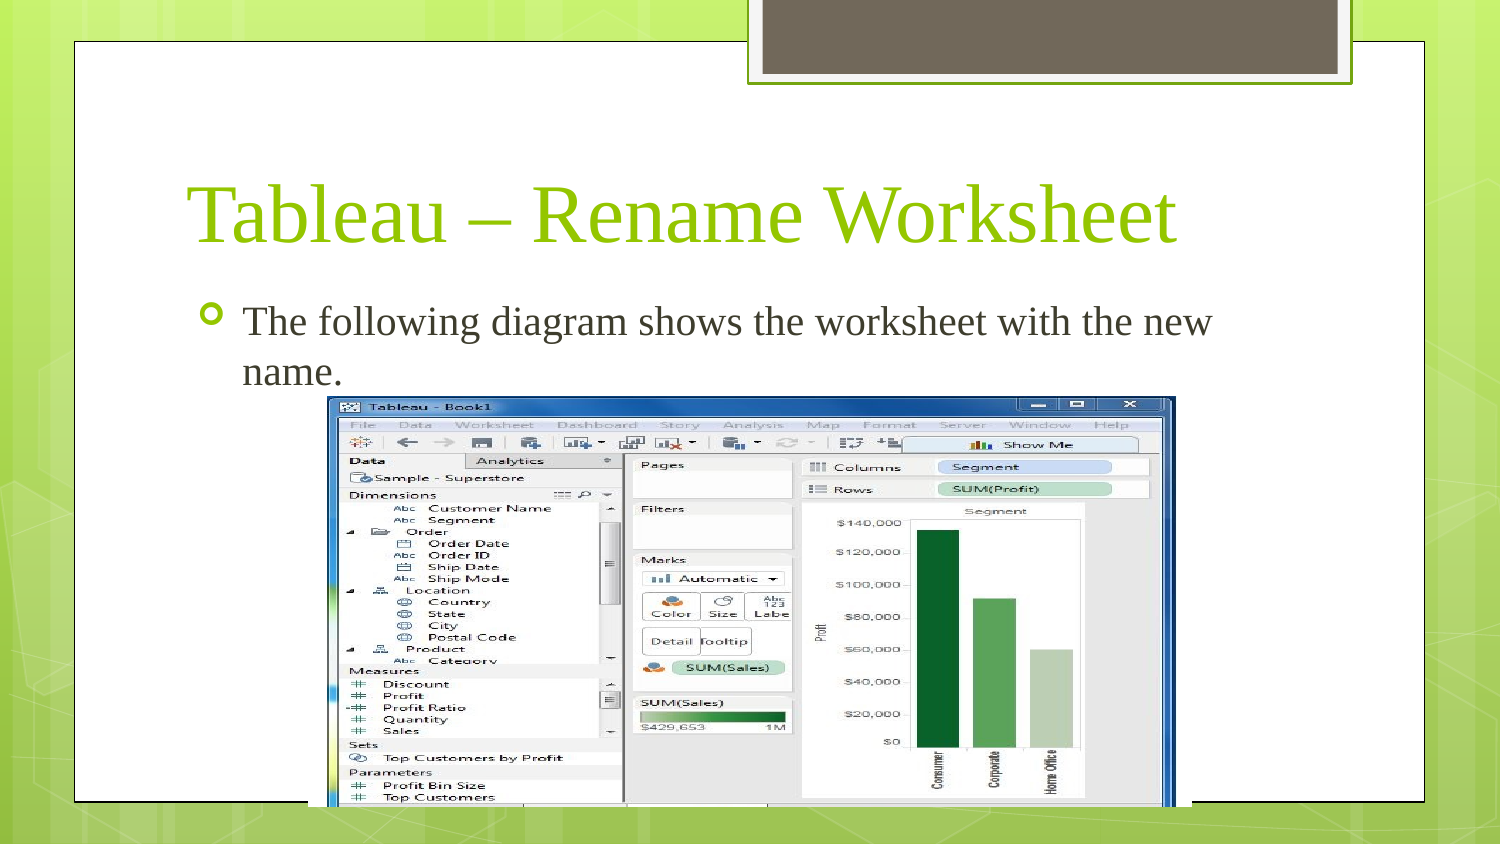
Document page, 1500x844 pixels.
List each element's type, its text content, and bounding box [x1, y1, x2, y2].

title Tableau – Rename Worksheet [171, 126, 1324, 267]
picture [308, 396, 1192, 807]
list The following diagram shows the worksheet with the new name. [171, 285, 1283, 718]
